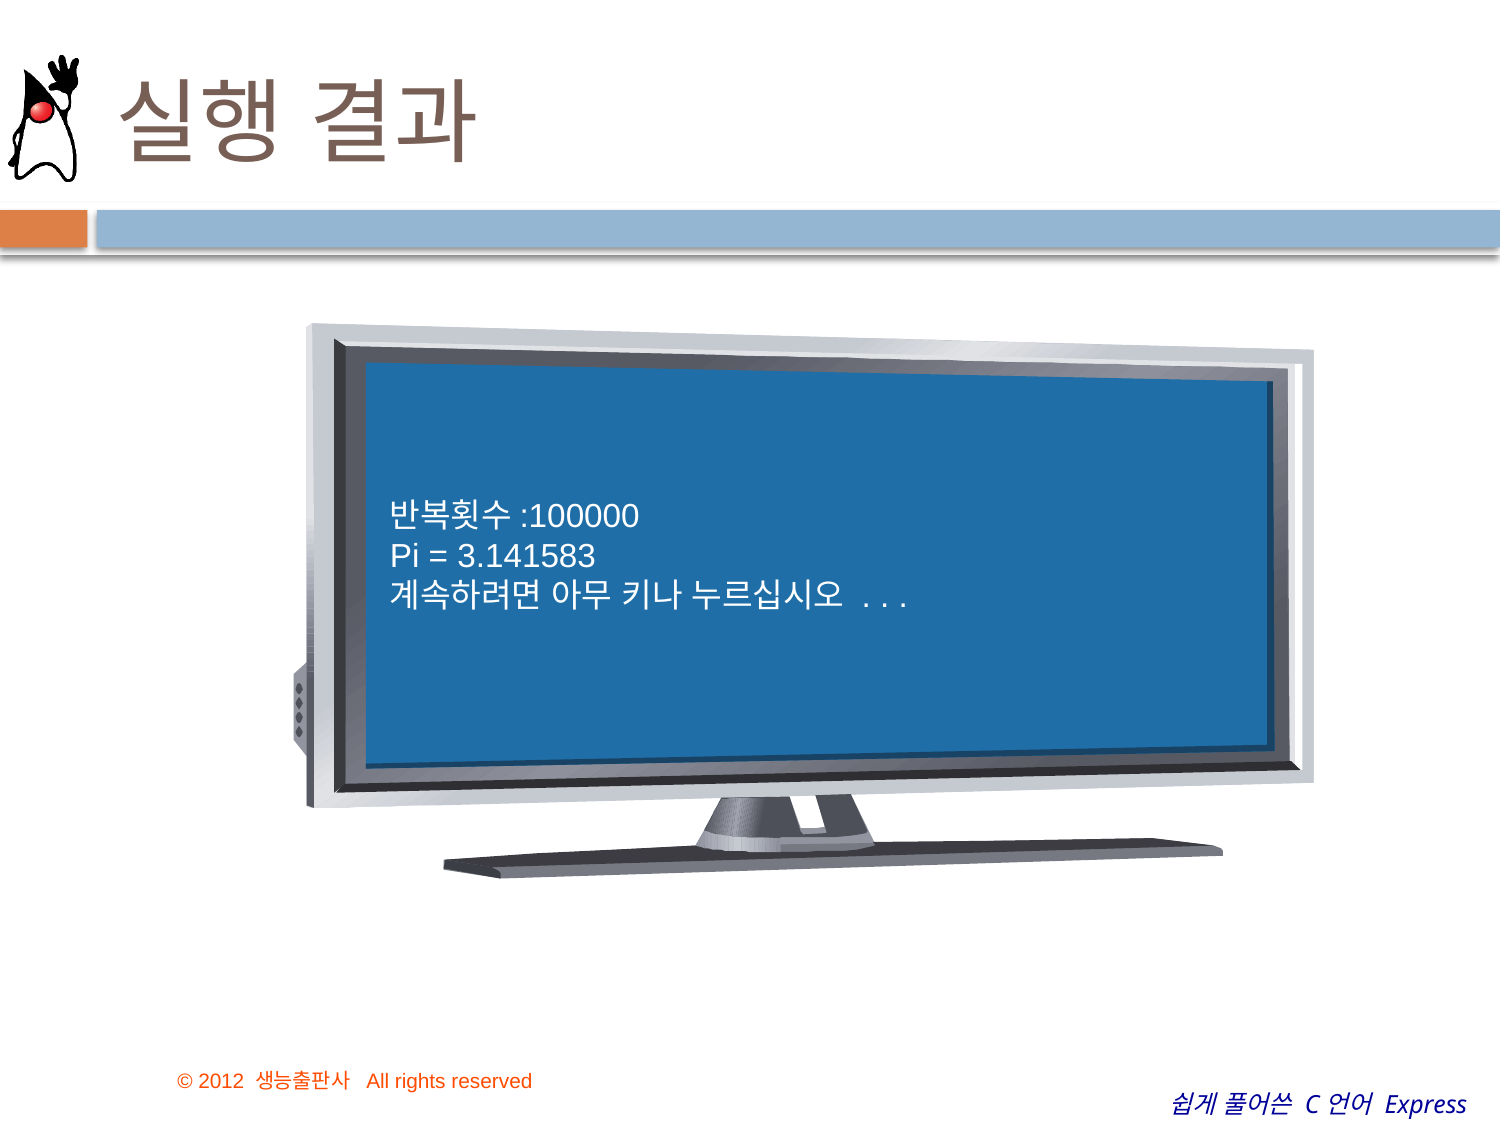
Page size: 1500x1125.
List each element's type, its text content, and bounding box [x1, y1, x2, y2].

title 실행 결과 [100, 37, 1438, 200]
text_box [289, 320, 1318, 882]
picture [8, 55, 79, 182]
